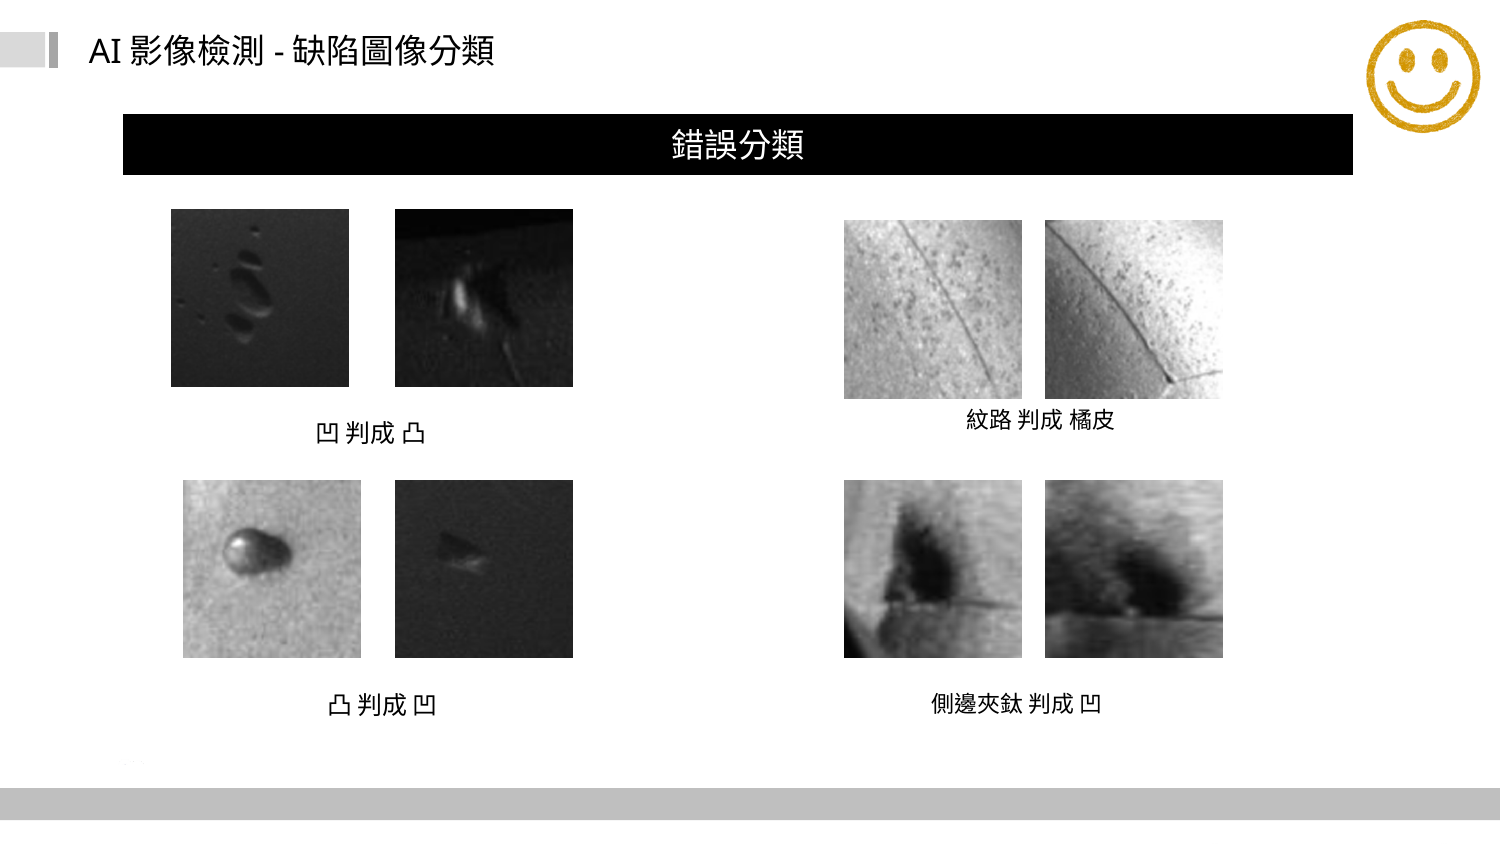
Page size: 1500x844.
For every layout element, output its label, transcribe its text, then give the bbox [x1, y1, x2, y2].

text_box 錯誤分類 [123, 114, 1353, 175]
text_box 紋路 判成 橘皮 [951, 398, 1131, 441]
text_box 凹 判成 凸 [300, 410, 442, 455]
picture [0, 0, 1500, 764]
title AI影像檢測-缺陷圖像分類 [73, 20, 1199, 80]
text_box 凸 判成 凹 [312, 681, 454, 727]
text_box 側邊夾鈦 判成 凹 [916, 681, 1118, 724]
